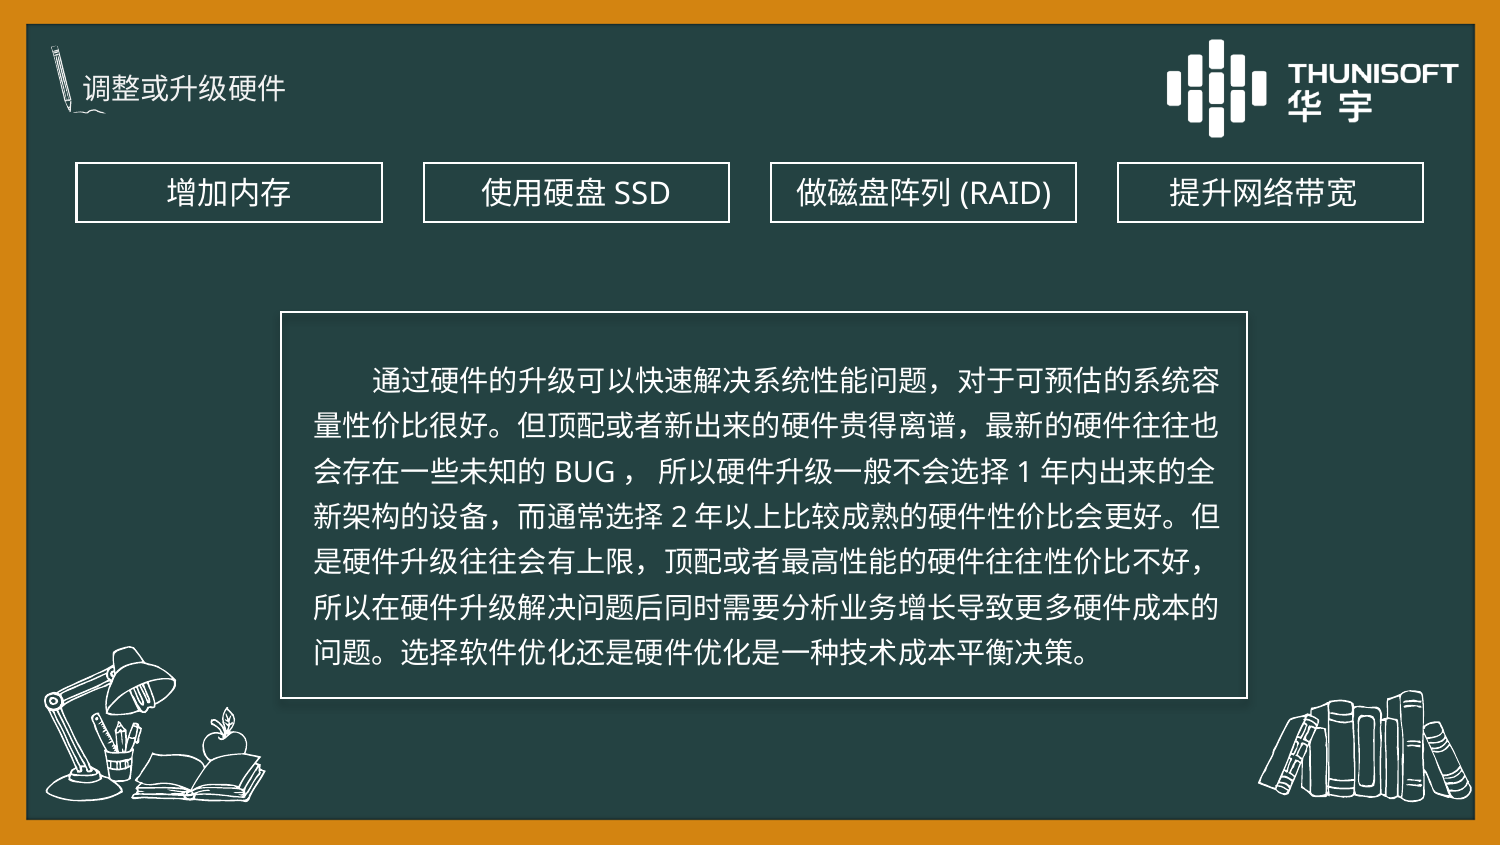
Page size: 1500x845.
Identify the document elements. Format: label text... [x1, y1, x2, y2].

text_box [280, 311, 1247, 698]
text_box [1118, 163, 1424, 223]
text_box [423, 163, 730, 223]
picture [0, 0, 1500, 845]
text_box 调整或升级硬件 [106, 62, 357, 113]
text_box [76, 163, 382, 223]
text_box 通过硬件的升级可以快速解决系统性能问题，对于可预估的系统容量性价比很好。但顶配或者新出来的硬件贵得离谱，最新的硬件往往也会存在一些未知的BUG， 所以硬件升级一般不会选择1年内出来的全新架构的设备，而通常选择2年以上比较成熟的硬件性价比会更好。但是硬件升级往往会有上限，顶配或者最高性能的硬件往往性价比不好，所以在硬件升级解决问题后同时需要分析业务增长导致更多硬件成本的问题。选择软件优化还是硬件优化是一种技术成本平衡决策。 [301, 346, 1235, 676]
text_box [770, 163, 1077, 223]
